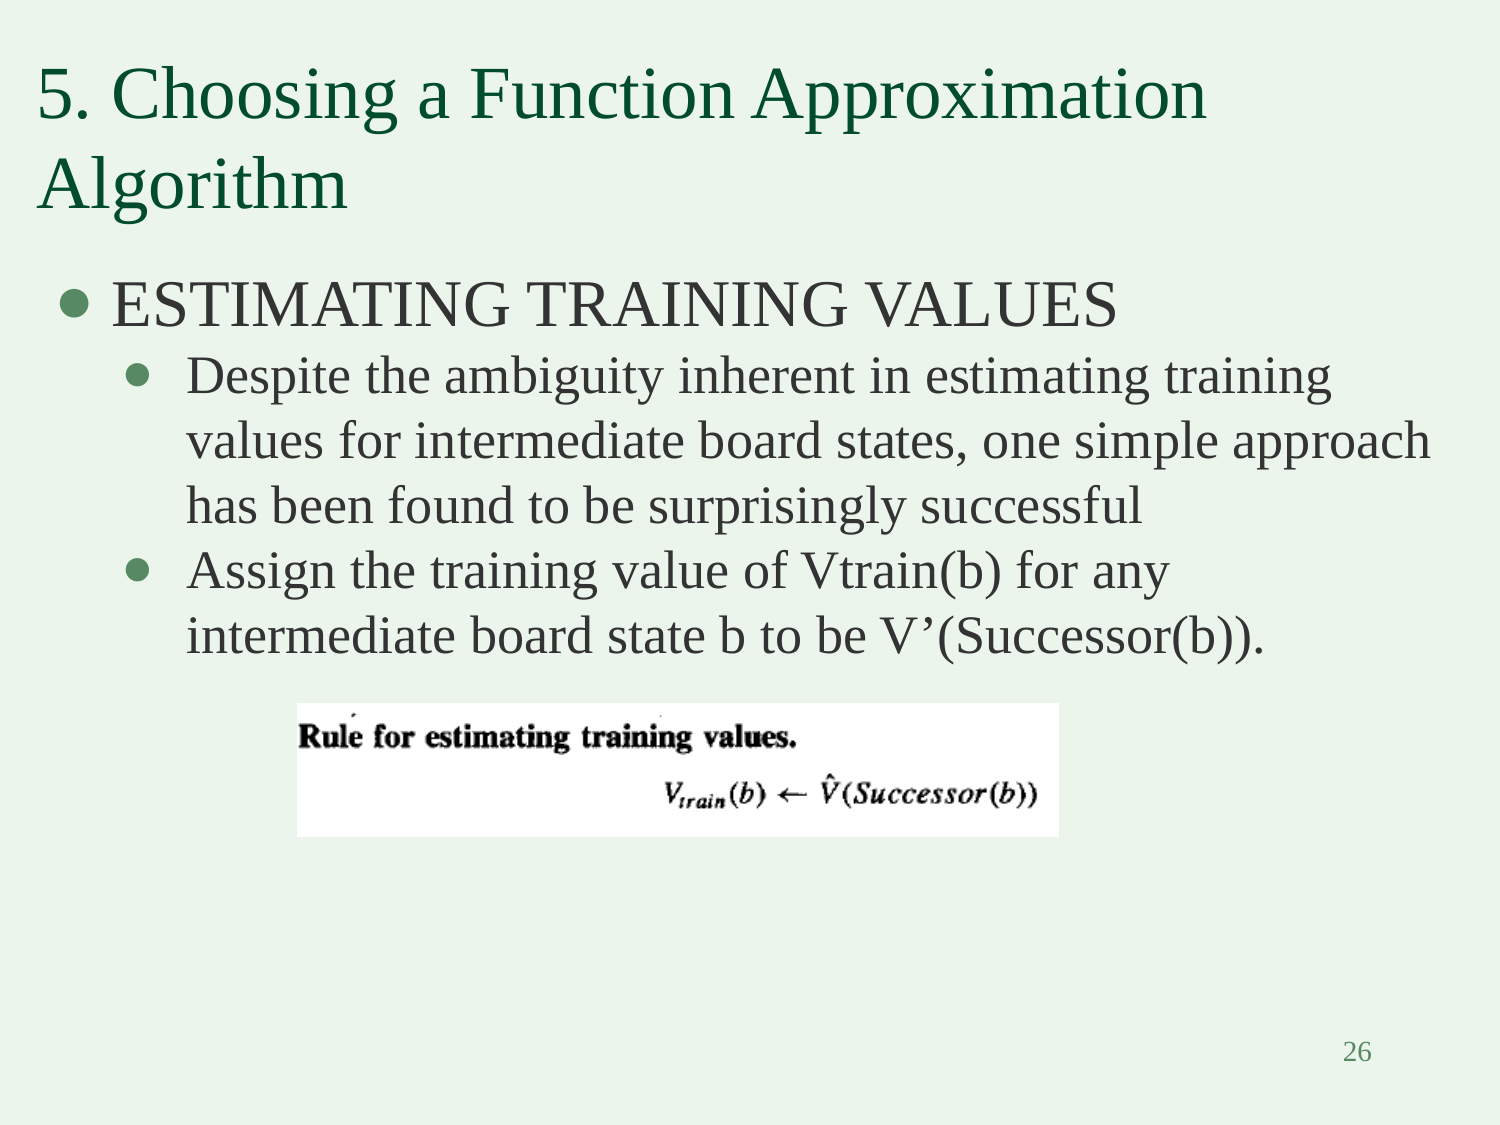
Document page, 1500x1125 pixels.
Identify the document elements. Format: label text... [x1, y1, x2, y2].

slide_number 26 [1074, 1025, 1388, 1100]
title 5. Choosing a Function Approximation Algorithm [21, 43, 1297, 232]
list ESTIMATING TRAINING VALUES Despite the ambiguity inherent in estimating training values for intermediate board states, one simple approach has been found to be surprisingly successful Assign the training value of Vtrain(b) for any intermediate board state b to be V’(Successor(b)). [21, 252, 1455, 1088]
picture [297, 703, 1059, 837]
